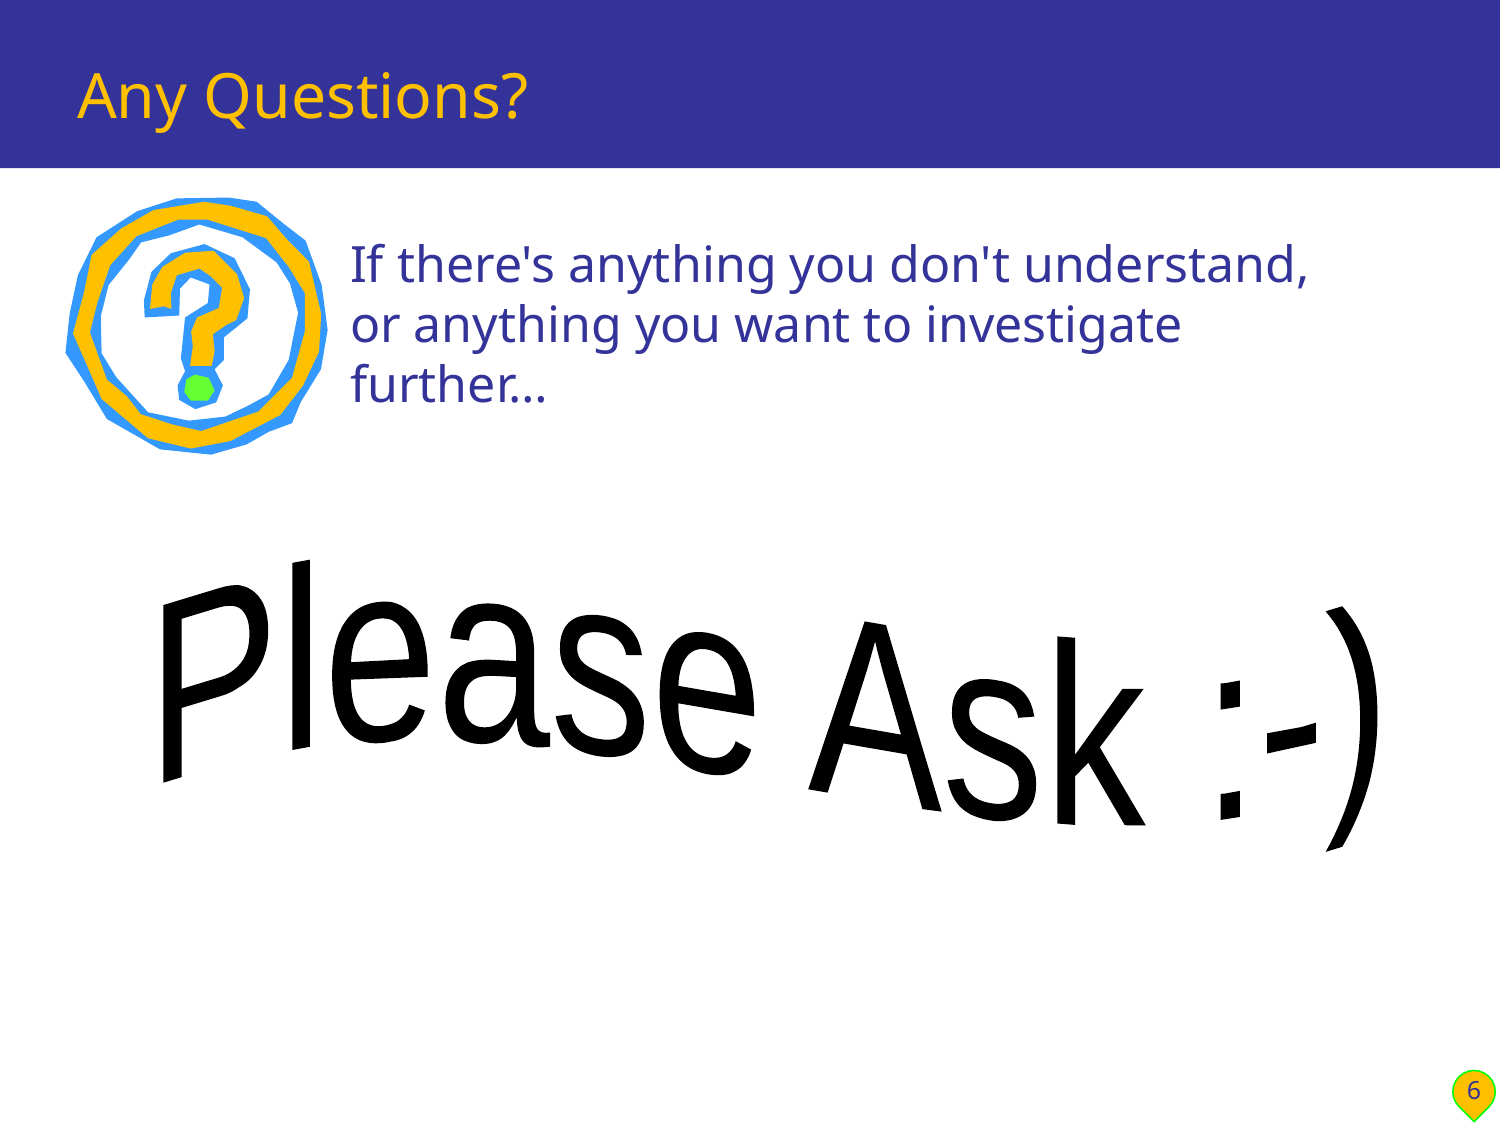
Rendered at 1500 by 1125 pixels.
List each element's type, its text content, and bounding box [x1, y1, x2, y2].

footer 6 [1431, 1040, 1500, 1117]
title Any Questions? [61, 24, 1465, 139]
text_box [65, 197, 328, 455]
list If there's anything you don't understand, or anything you want to investigate further… [334, 224, 1406, 415]
